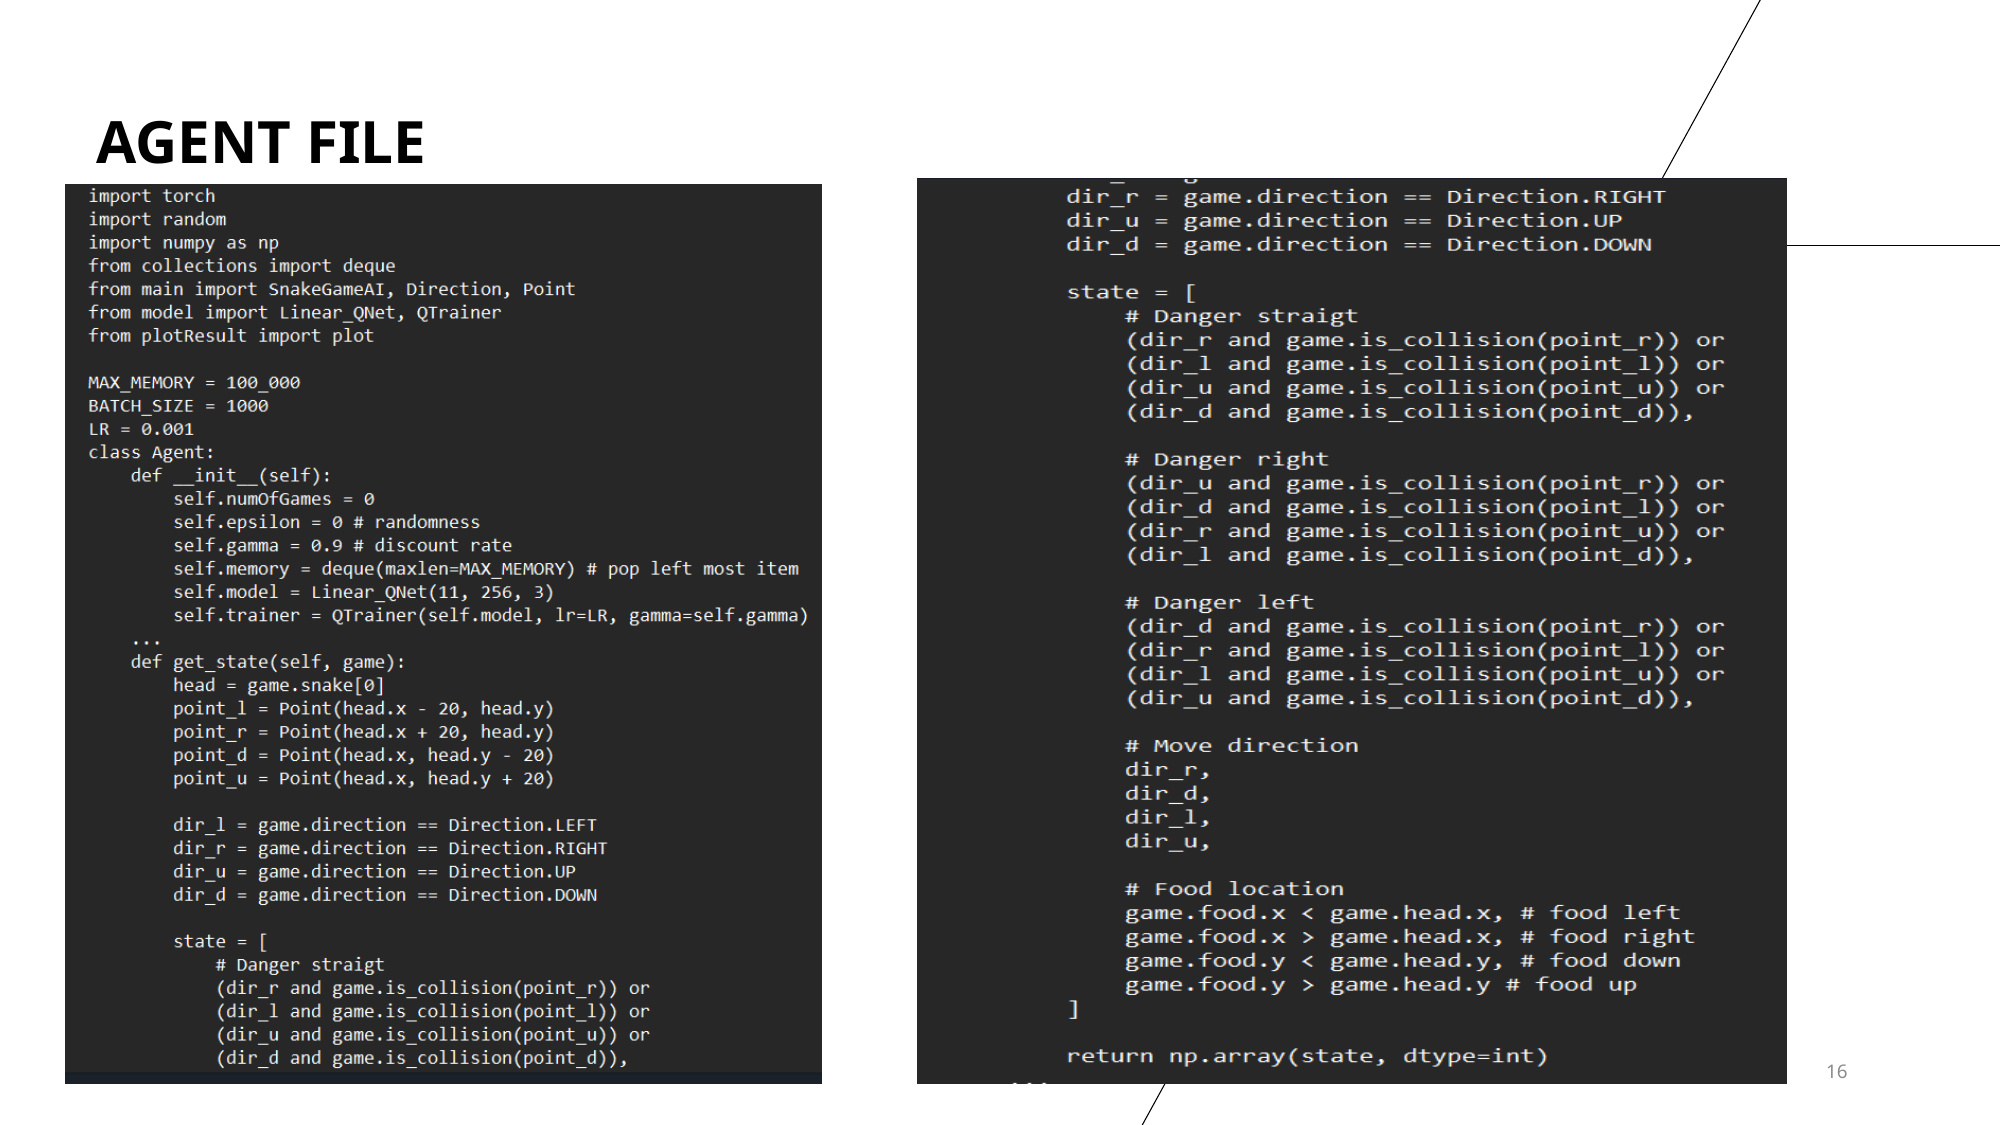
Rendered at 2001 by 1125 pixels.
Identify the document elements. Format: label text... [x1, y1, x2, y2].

text_box AGENT FILE [81, 98, 522, 184]
picture [917, 178, 1787, 1084]
slide_number 16 [1412, 1042, 1863, 1103]
picture [65, 184, 822, 1084]
